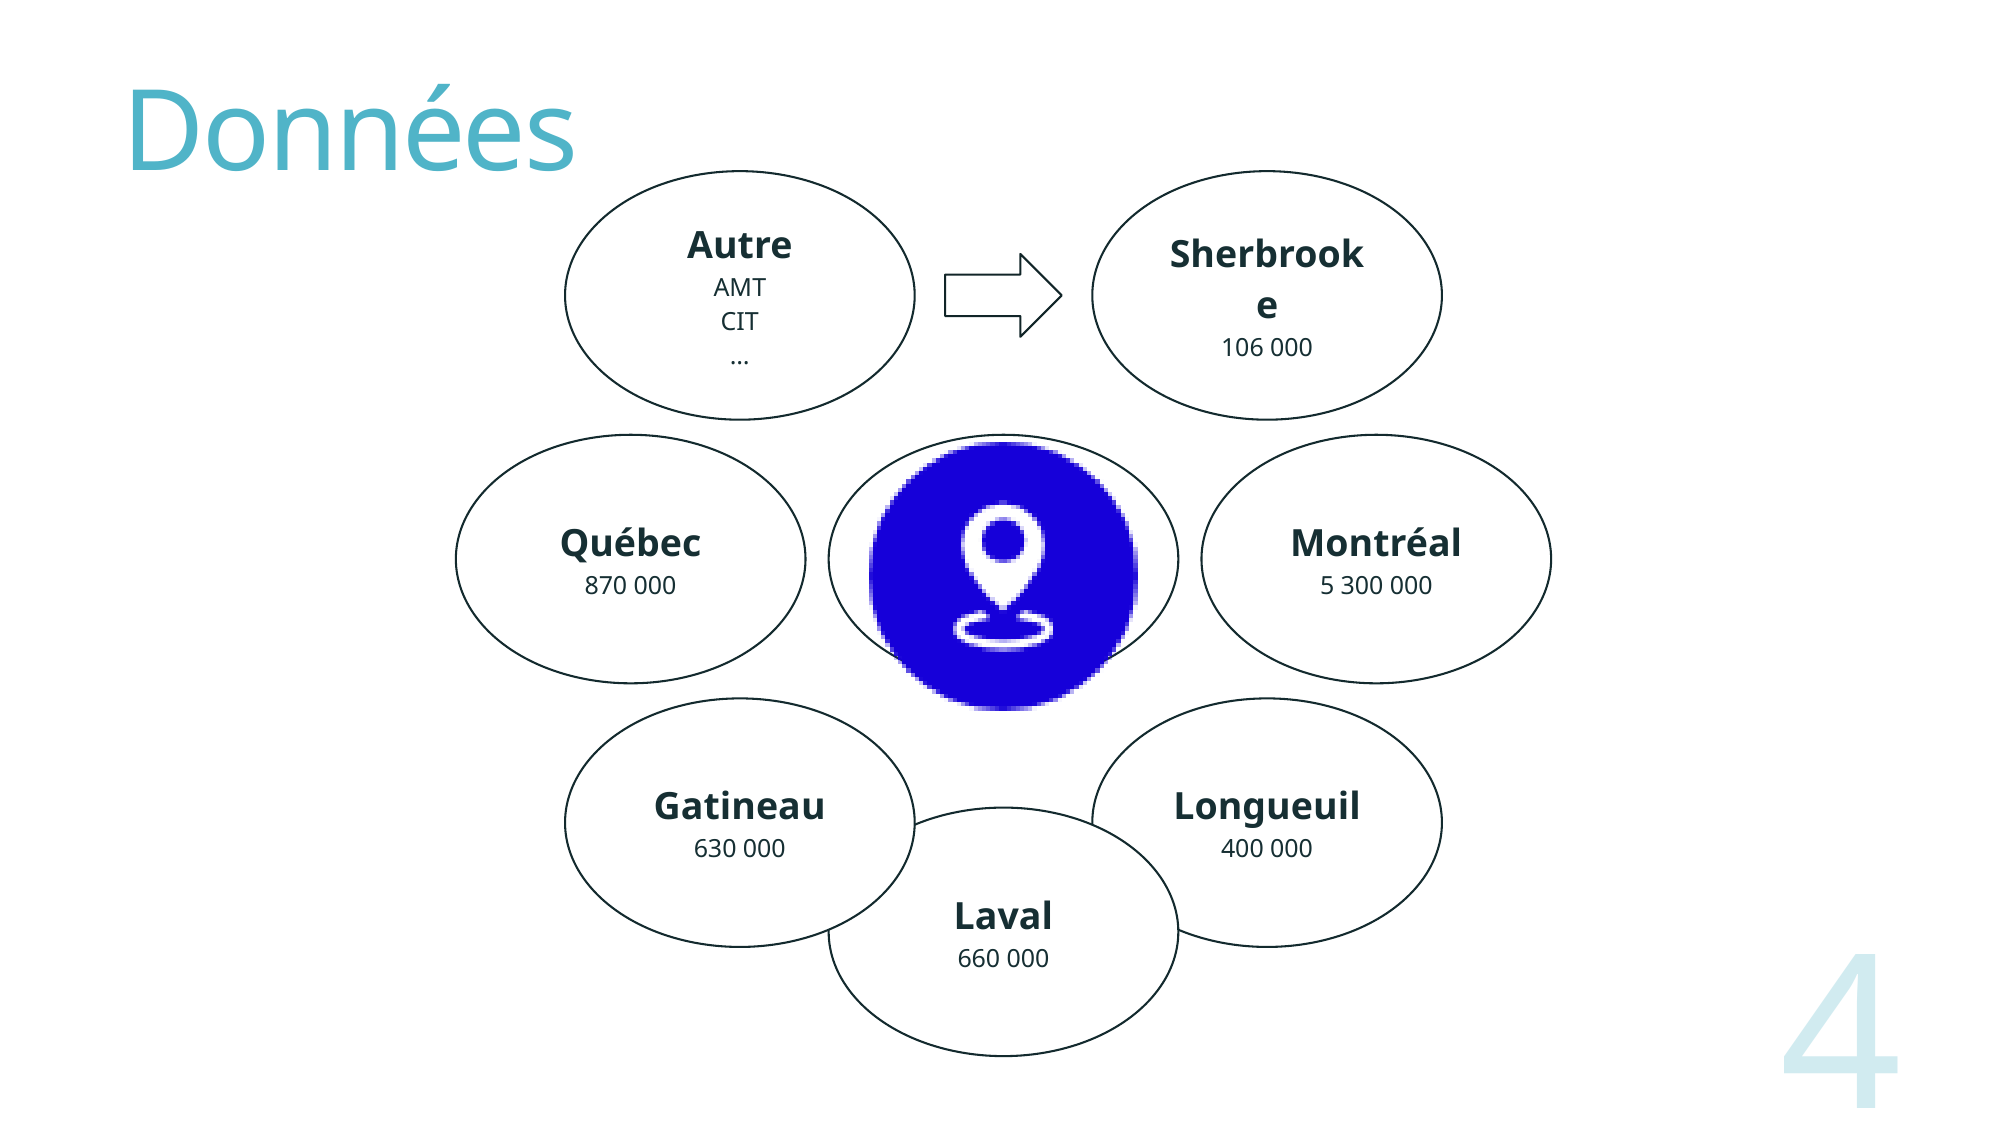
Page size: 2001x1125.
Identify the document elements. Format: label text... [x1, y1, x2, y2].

title Données [107, 0, 1875, 272]
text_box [303, 61, 1704, 1057]
picture [869, 442, 1138, 711]
slide_number 4 [1437, 963, 1918, 1125]
